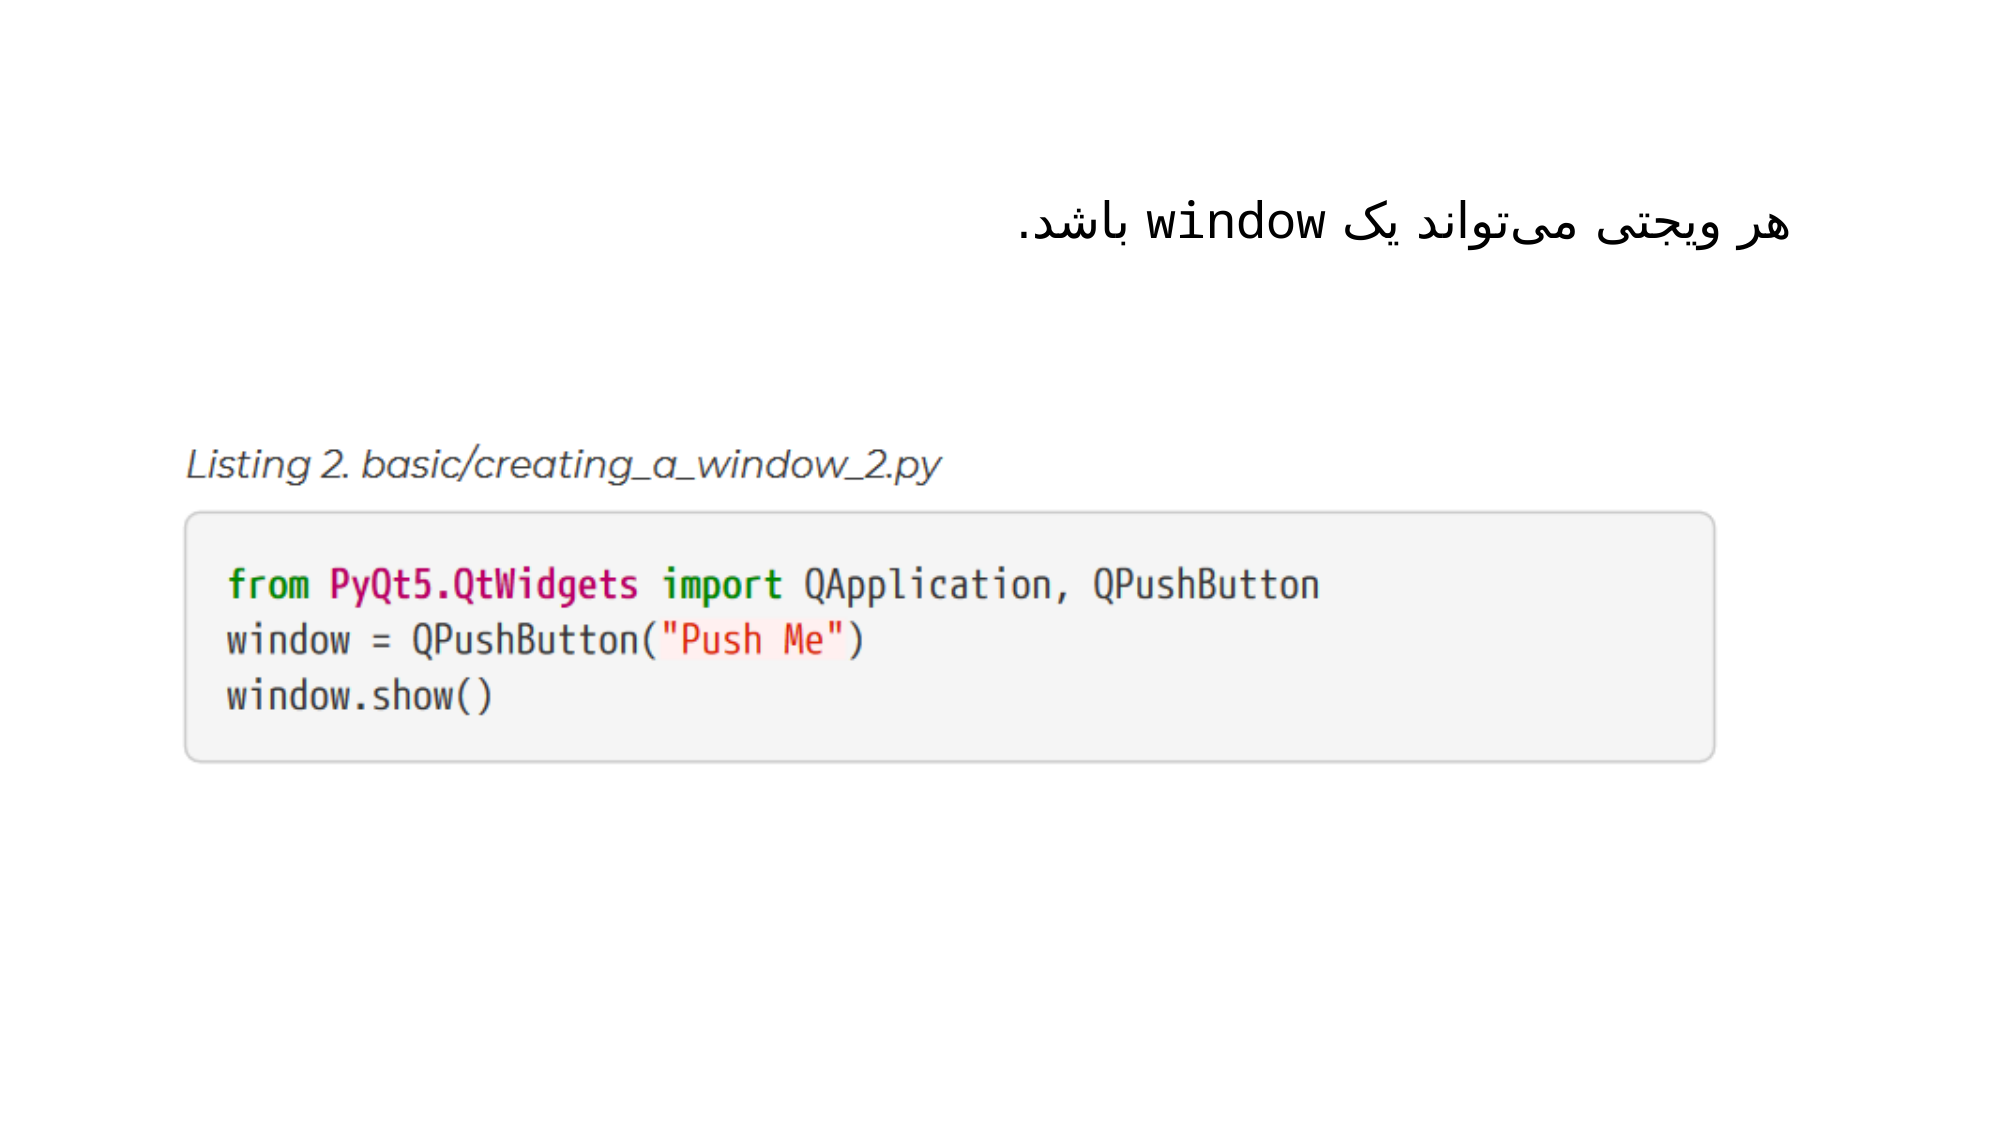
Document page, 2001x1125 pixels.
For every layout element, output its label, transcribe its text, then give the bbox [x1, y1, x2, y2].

text_box هر ویجتی می‌تواند یک window باشد. [1001, 181, 1808, 256]
picture [166, 433, 1742, 787]
